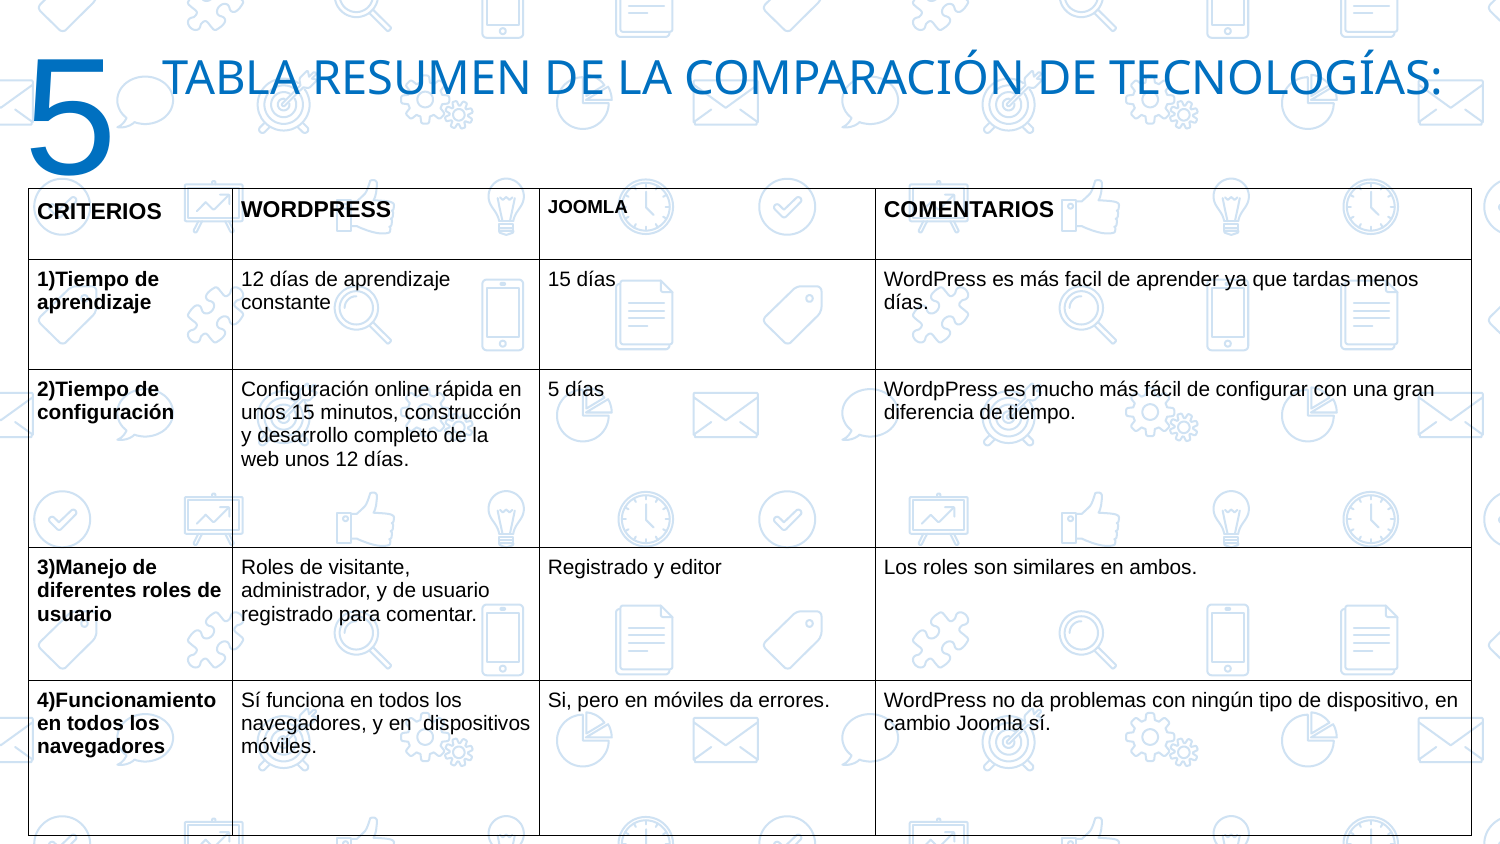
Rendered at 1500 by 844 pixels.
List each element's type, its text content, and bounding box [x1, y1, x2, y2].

table_cell 12 días de aprendizaje constante [233, 260, 539, 369]
table_header COMENTARIOS [876, 189, 1471, 259]
table_cell Los roles son similares en ambos. [876, 548, 1471, 680]
table_cell 15 días [540, 260, 875, 369]
table_cell 1)Tiempo de aprendizaje [29, 260, 232, 369]
table_cell 4)Funcionamiento en todos los navegadores [29, 681, 232, 835]
text_box 5 [17, 0, 148, 216]
table_cell Si, pero en móviles da errores. [540, 681, 875, 835]
table_cell Roles de visitante, administrador, y de usuario registrado para comentar. [233, 548, 539, 680]
table_header CRITERIOS [29, 189, 232, 259]
table_cell 2)Tiempo de configuración [29, 370, 232, 547]
table_header WORDPRESS [233, 189, 539, 259]
list TABLA RESUMEN DE LA COMPARACIÓN DE TECNOLOGÍAS: [147, 31, 1500, 135]
table_cell WordpPress es mucho más fácil de configurar con una gran diferencia de tiempo. [876, 370, 1471, 547]
table_header JOOMLA [540, 189, 875, 259]
table_cell Sí funciona en todos los navegadores, y en dispositivos móviles. [233, 681, 539, 835]
table_cell WordPress no da problemas con ningún tipo de dispositivo, en cambio Joomla sí. [876, 681, 1471, 835]
table_cell 3)Manejo de diferentes roles de usuario [29, 548, 232, 680]
table_cell 5 días [540, 370, 875, 547]
table_cell WordPress es más facil de aprender ya que tardas menos días. [876, 260, 1471, 369]
table_cell Configuración online rápida en unos 15 minutos, construcción y desarrollo completo de la web unos 12 días. [233, 370, 539, 547]
table_cell Registrado y editor [540, 548, 875, 680]
